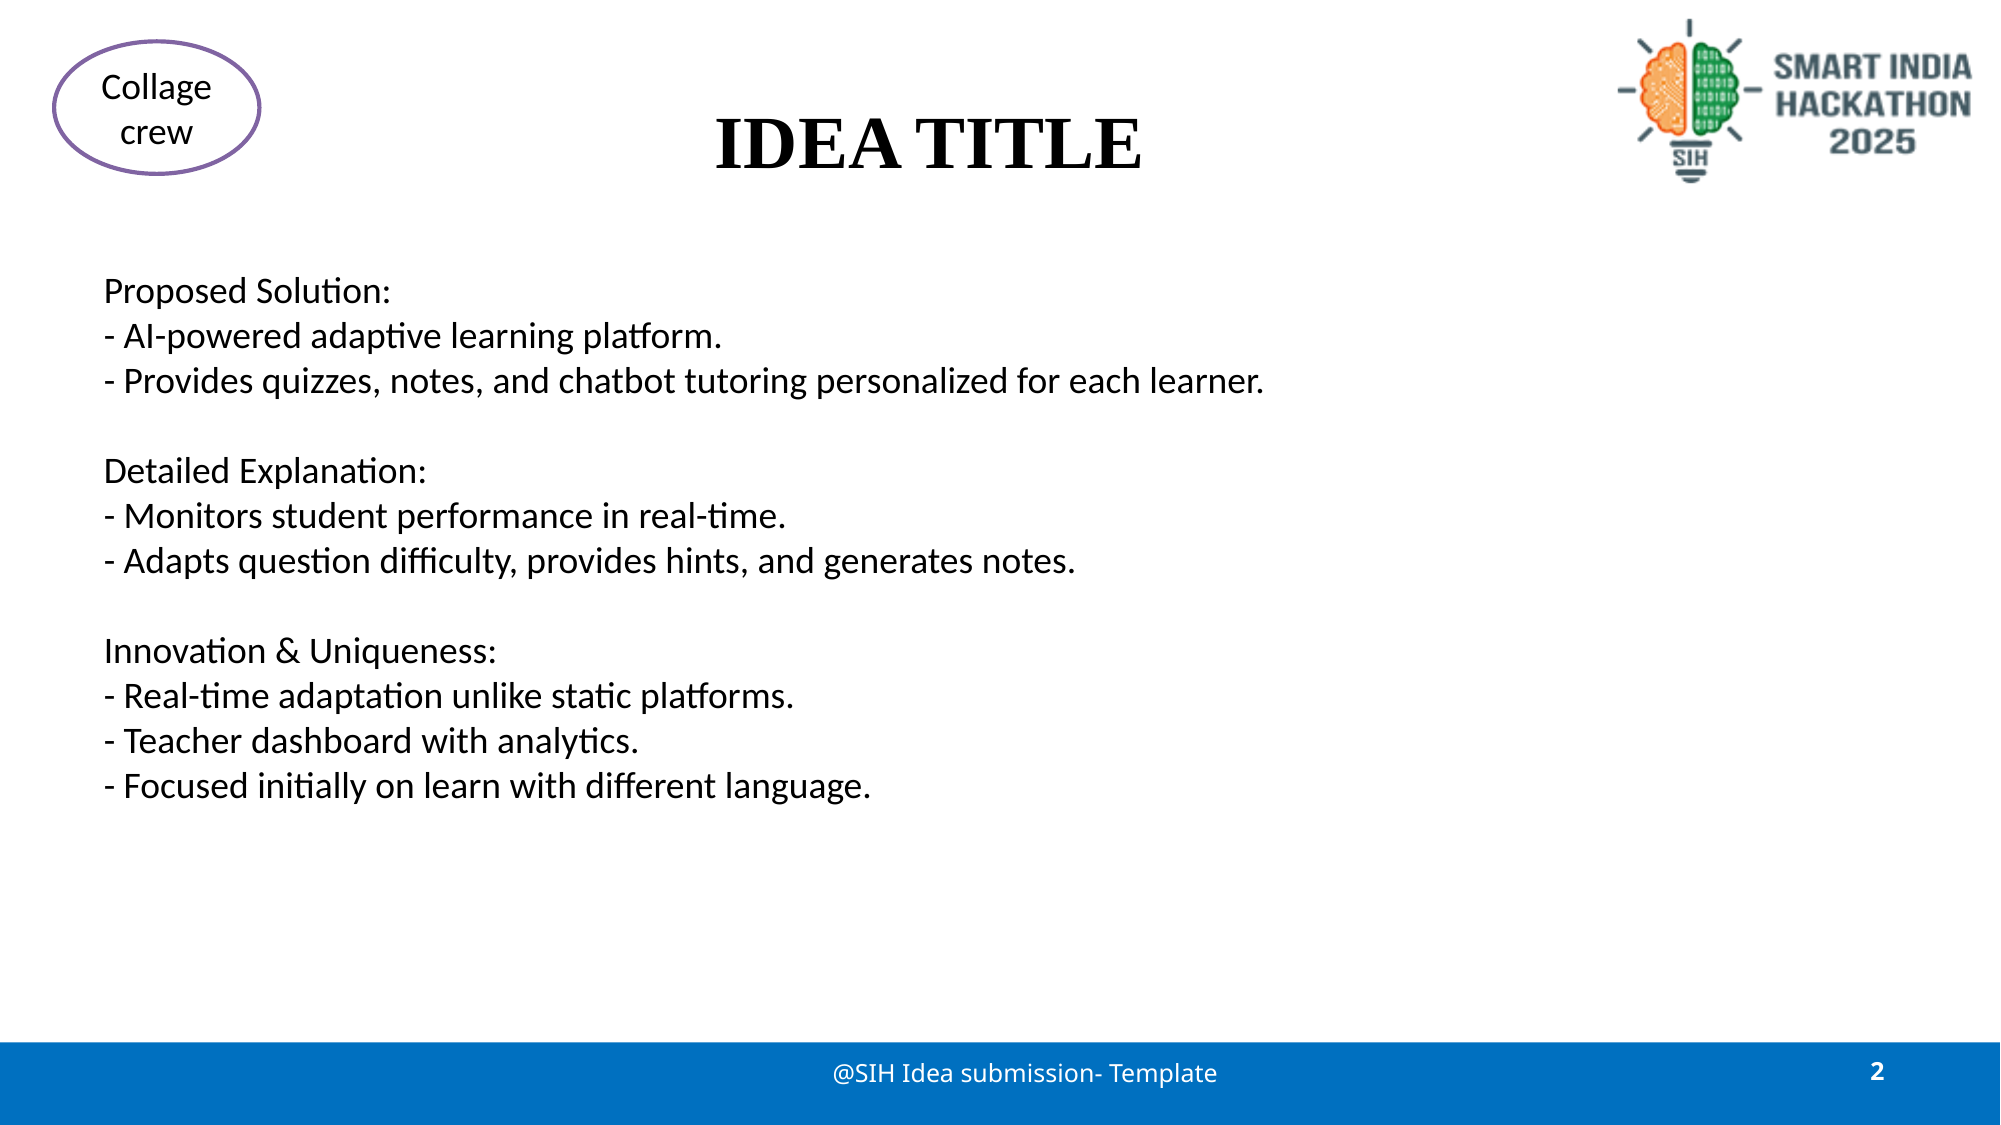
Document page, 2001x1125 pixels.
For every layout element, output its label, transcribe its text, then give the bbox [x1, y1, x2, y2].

footer @SIH Idea submission- Template [762, 1042, 1289, 1103]
text_box Collage crew [52, 39, 262, 176]
title IDEA TITLE [29, 0, 1831, 188]
text_box [0, 1042, 2000, 1125]
picture [1614, 9, 1977, 194]
slide_number 2 [1433, 1042, 1900, 1103]
text_box Proposed Solution: - AI-powered adaptive learning platform. - Provides quizzes, notes, and chatbot tutoring personalized for each learner. Detailed Explanation: - Monitors student performance in real-time. - Adapts question difficulty, provides hints, and generates notes. Innovation & Uniqueness: - Real-time adaptation unlike static platforms. - Teacher dashboard with analytics. - Focused initially on learn with different language. [89, 259, 2000, 814]
